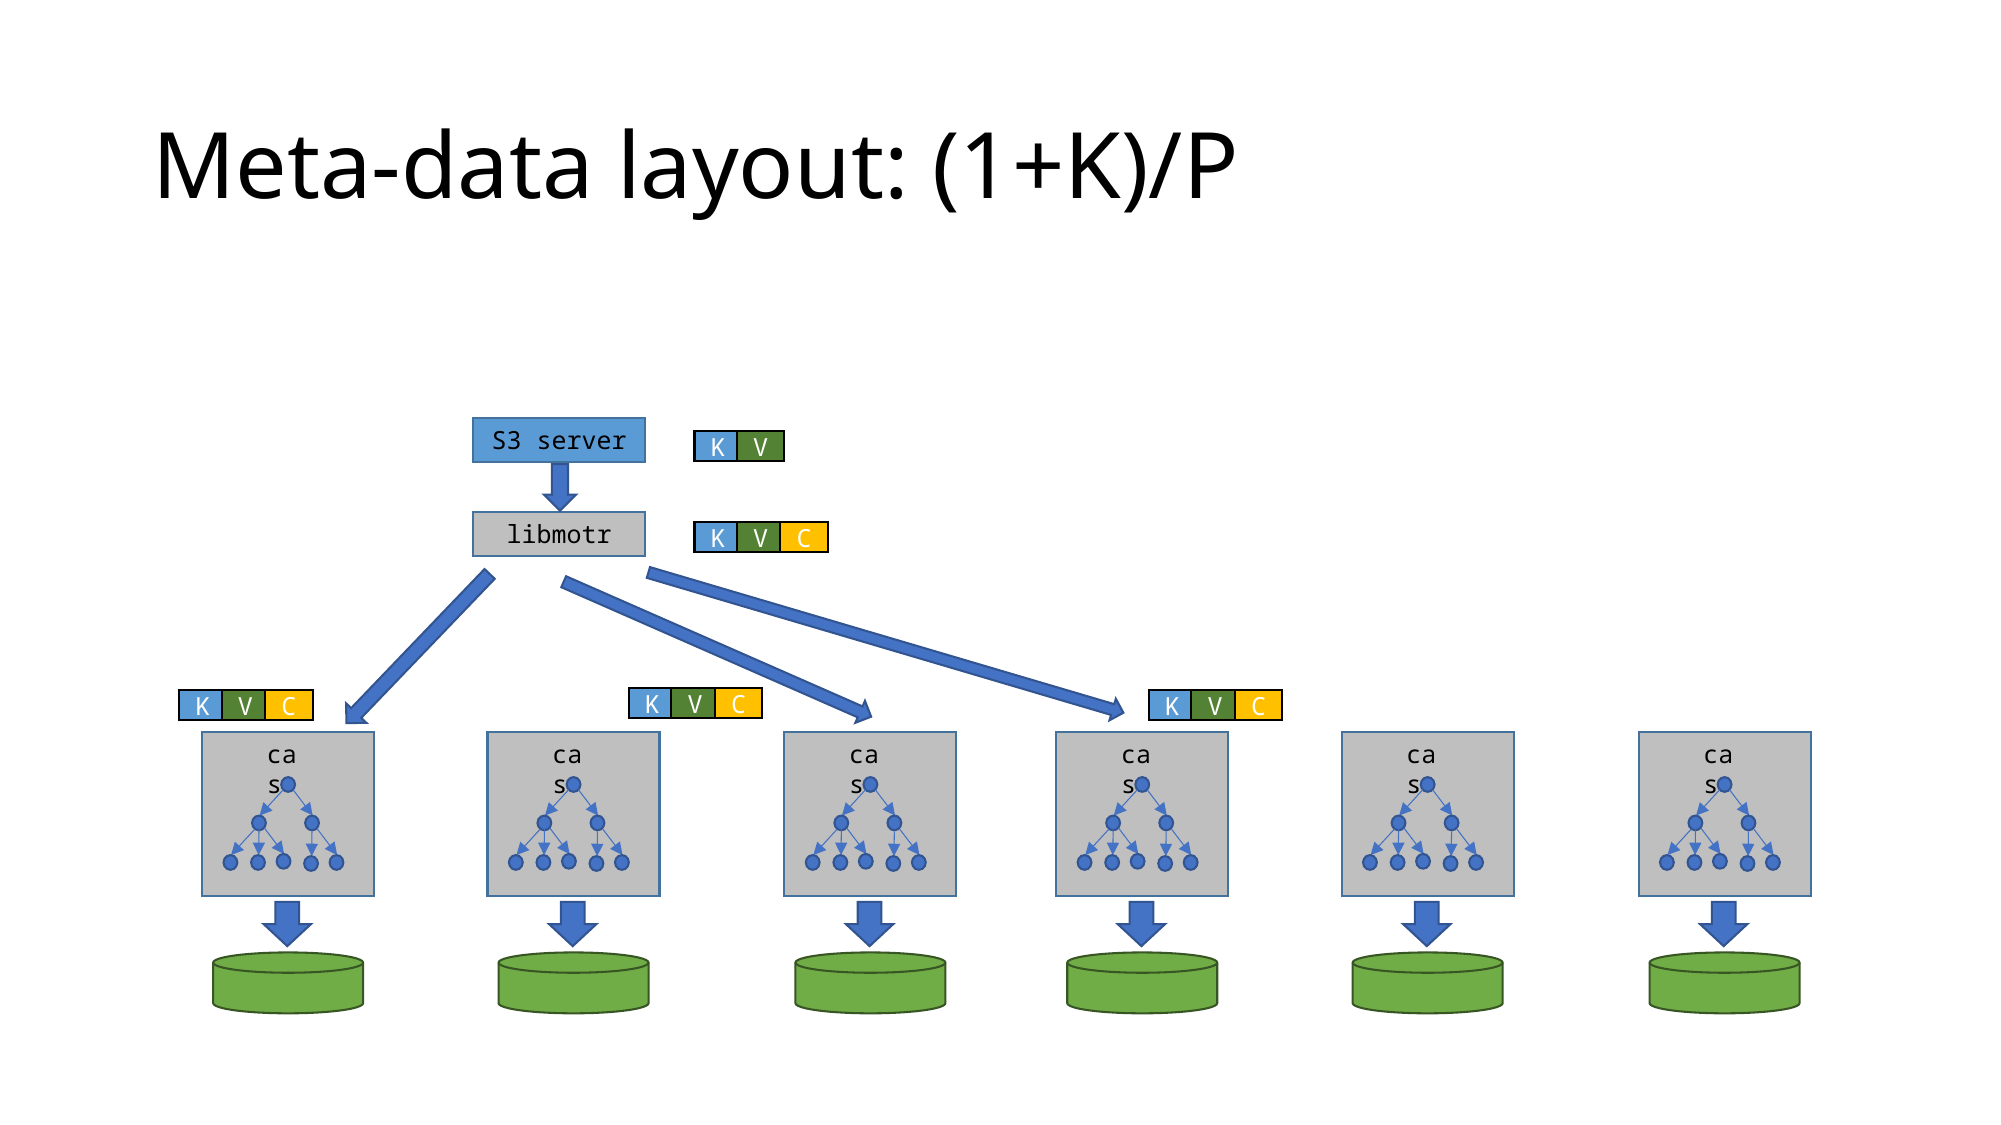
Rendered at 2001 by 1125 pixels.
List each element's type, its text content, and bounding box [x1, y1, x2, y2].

text_box [535, 854, 552, 871]
text_box K [693, 430, 736, 462]
text_box [1764, 854, 1781, 871]
text_box C [779, 521, 829, 553]
text_box K [693, 521, 736, 553]
text_box [303, 855, 320, 872]
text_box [1457, 829, 1477, 856]
text_box cas [1106, 731, 1179, 807]
text_box [1638, 731, 1812, 897]
text_box [1648, 951, 1801, 1015]
text_box [843, 900, 896, 948]
text_box [1443, 814, 1460, 832]
text_box [857, 853, 874, 870]
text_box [292, 789, 313, 816]
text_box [1404, 828, 1424, 854]
text_box K [178, 689, 221, 721]
text_box [1390, 814, 1407, 832]
text_box K [1148, 689, 1190, 721]
text_box [1157, 855, 1174, 872]
text_box [886, 814, 903, 832]
text_box [1134, 776, 1151, 793]
text_box [1115, 900, 1168, 948]
text_box [275, 853, 292, 870]
text_box V [670, 687, 714, 719]
text_box [1158, 814, 1175, 832]
text_box [1716, 776, 1733, 793]
text_box cas [252, 731, 325, 807]
text_box [1066, 951, 1219, 1015]
text_box [783, 731, 957, 897]
text_box [1341, 731, 1515, 897]
text_box C [714, 687, 763, 719]
text_box [1182, 854, 1199, 871]
text_box [613, 854, 630, 871]
text_box [833, 814, 850, 832]
text_box [1658, 854, 1675, 871]
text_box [264, 828, 285, 854]
text_box [546, 900, 600, 948]
text_box V [736, 521, 779, 553]
text_box [1129, 853, 1146, 870]
text_box [862, 776, 879, 793]
text_box [885, 855, 902, 872]
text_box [230, 829, 255, 856]
text_box [559, 574, 873, 725]
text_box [1432, 789, 1453, 816]
text_box cas [834, 731, 907, 807]
text_box [486, 731, 661, 897]
text_box [589, 814, 606, 832]
text_box [794, 951, 947, 1015]
text_box [201, 731, 375, 897]
text_box [1361, 854, 1378, 871]
text_box V [736, 430, 785, 462]
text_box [1399, 789, 1423, 816]
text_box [1147, 789, 1167, 816]
text_box C [264, 689, 314, 721]
text_box cas [1688, 731, 1761, 807]
text_box [250, 854, 266, 871]
text_box [1055, 731, 1229, 897]
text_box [875, 789, 896, 816]
text_box [260, 900, 314, 948]
text_box [1468, 854, 1485, 871]
text_box [280, 776, 297, 793]
text_box [1711, 853, 1728, 870]
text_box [1171, 829, 1192, 856]
text_box [910, 854, 927, 871]
text_box [1740, 814, 1757, 832]
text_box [259, 789, 284, 816]
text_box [1696, 789, 1720, 816]
text_box [1105, 814, 1122, 832]
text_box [544, 789, 569, 816]
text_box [549, 828, 570, 854]
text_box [1700, 828, 1721, 854]
text_box [1104, 854, 1121, 871]
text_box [1118, 828, 1139, 854]
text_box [578, 789, 599, 816]
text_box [813, 829, 837, 856]
text_box [832, 854, 849, 871]
text_box [560, 853, 577, 870]
text_box C [1234, 689, 1283, 721]
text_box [1113, 789, 1138, 816]
text_box [645, 565, 1125, 723]
text_box cas [537, 731, 610, 807]
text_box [846, 828, 867, 854]
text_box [1753, 829, 1774, 856]
text_box [328, 854, 345, 871]
text_box [1389, 854, 1406, 871]
text_box [1076, 854, 1093, 871]
text_box [212, 951, 365, 1015]
title Meta-data layout: (1+K)/P [137, 59, 1863, 278]
text_box [1697, 900, 1751, 948]
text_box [841, 789, 866, 816]
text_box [899, 829, 920, 856]
text_box [250, 814, 267, 832]
text_box [588, 855, 605, 872]
text_box libmotr [472, 511, 646, 557]
text_box K [628, 687, 670, 719]
text_box [497, 951, 650, 1015]
text_box [1400, 900, 1454, 948]
text_box [507, 854, 524, 871]
text_box [1687, 814, 1704, 832]
text_box [565, 776, 582, 793]
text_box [1667, 829, 1692, 856]
text_box cas [1391, 731, 1464, 807]
text_box S3 server [472, 417, 646, 463]
text_box [1351, 951, 1504, 1015]
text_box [1729, 789, 1750, 816]
text_box [344, 567, 497, 725]
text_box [317, 829, 338, 856]
text_box V [221, 689, 264, 721]
text_box [536, 814, 553, 832]
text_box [516, 829, 541, 856]
text_box [1739, 855, 1756, 872]
text_box [1419, 776, 1436, 793]
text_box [1085, 829, 1109, 856]
text_box [804, 854, 821, 871]
text_box [1442, 855, 1459, 872]
text_box [541, 463, 579, 513]
text_box [222, 854, 239, 871]
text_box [602, 829, 623, 856]
text_box [304, 814, 321, 832]
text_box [1370, 829, 1395, 856]
text_box V [1190, 689, 1234, 721]
text_box [1686, 854, 1703, 871]
text_box [1415, 853, 1432, 870]
